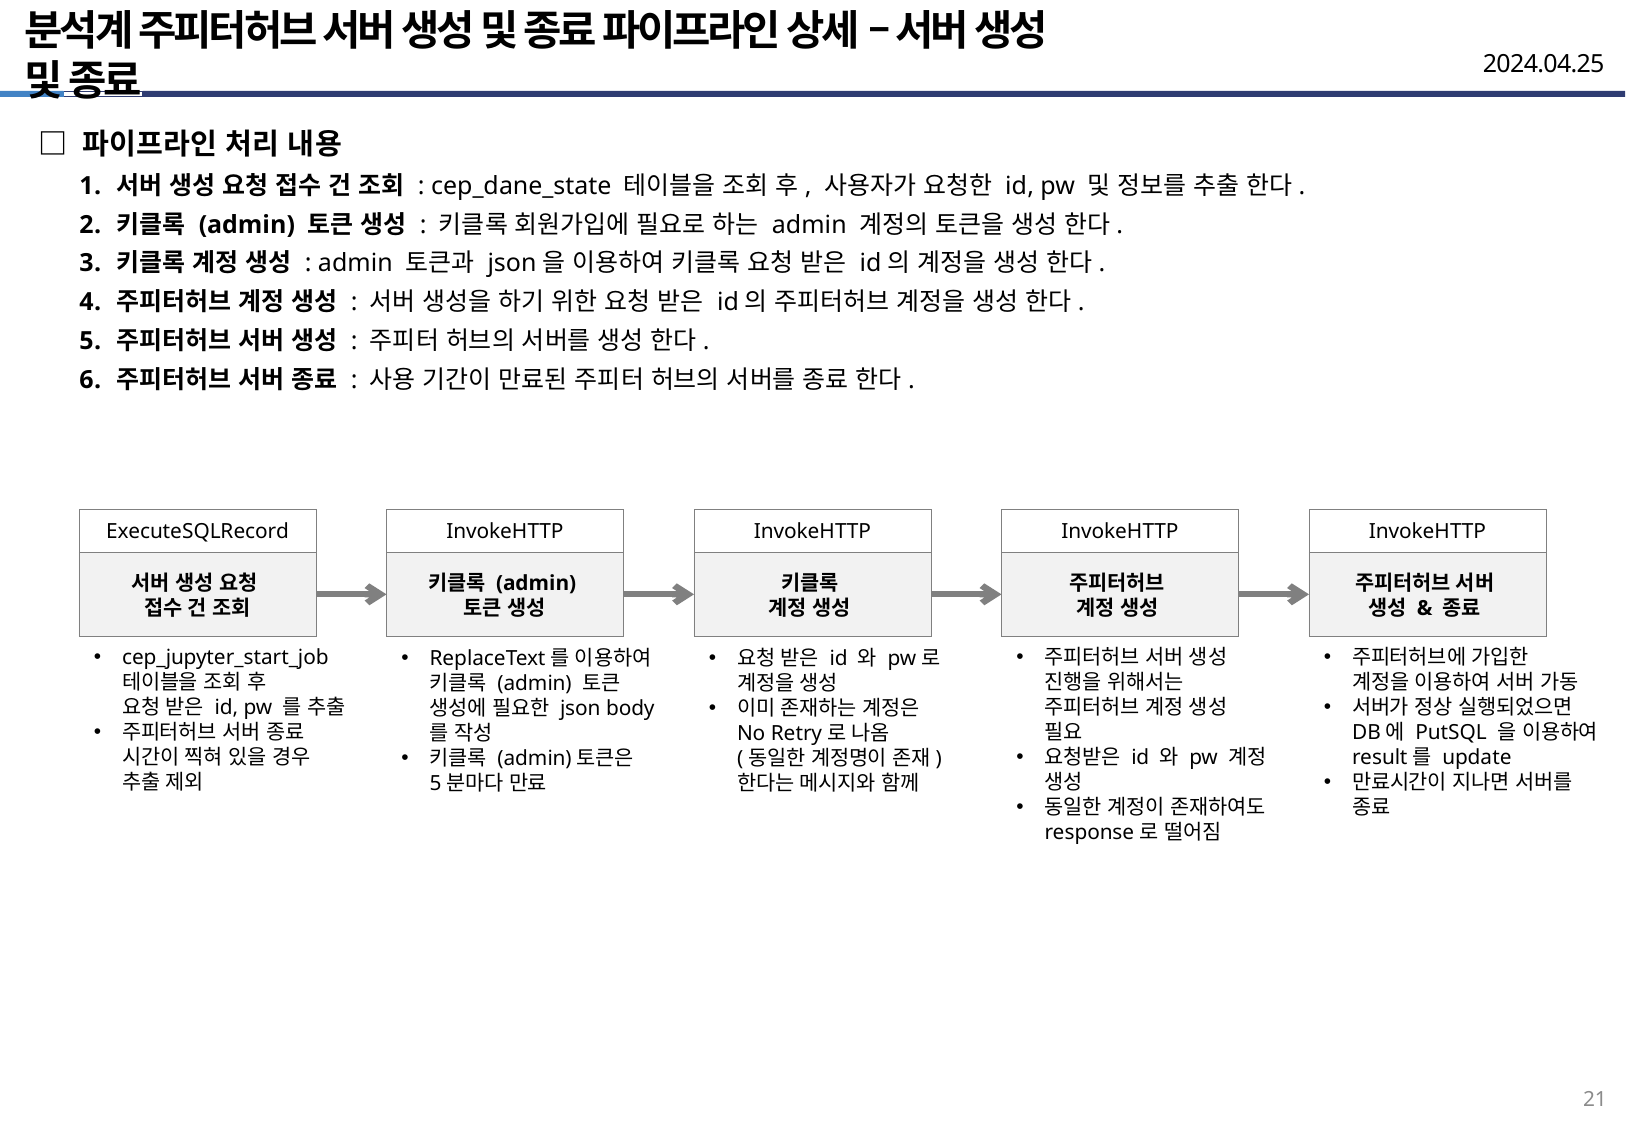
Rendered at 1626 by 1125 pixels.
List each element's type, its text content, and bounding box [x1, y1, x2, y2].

text_box □ 파이프라인 처리 내용 서버 생성 요청 접수 건 조회 : cep_dane_state 테이블을 조회 후, 사용자가 요청한 id, pw 및 정보를 추출 한다. 키클록 (admin) 토큰 생성 : 키클록 회원가입에 필요로 하는 admin 계정의 토큰을 생성 한다. 키클록 계정 생성 : admin 토큰과 json을 이용하여 키클록 요청 받은 id의 계정을 생성 한다. 주피터허브 계정 생성 : 서버 생성을 하기 위한 요청 받은 id의 주피터허브 계정을 생성 한다. 주피터허브 서버 생성 : 주피터 허브의 서버를 생성 한다. 주피터허브 서버 종료 : 사용 기간이 만료된 주피터 허브의 서버를 종료 한다. [23, 107, 1594, 402]
text_box 주피터허브 서버 생성 진행을 위해서는 주피터허브 계정 생성 필요 요청받은 id 와 pw 계정 생성 동일한 계정이 존재하여도 response로 떨어짐 [1000, 635, 1239, 819]
text_box InvokeHTTP [385, 508, 624, 553]
text_box cep_jupyter_start_job 테이블을 조회 후 요청 받은 id, pw 를 추출 주피터허브 서버 종료 시간이 찍혀 있을 경우 추출 제외 [78, 635, 335, 946]
text_box ReplaceText를 이용하여 키클록 (admin) 토큰 생성에 필요한 json body 를 작성 키클록 (admin)토큰은 5분마다 만료 [385, 637, 624, 819]
text_box InvokeHTTP [1000, 508, 1239, 553]
text_box 키클록 (admin) 토큰 생성 [385, 553, 624, 637]
text_box 키클록 계정 생성 [693, 553, 932, 637]
text_box 요청 받은 id 와 pw로 계정을 생성 이미 존재하는 계정은 No Retry로 나옴 (동일한 계정명이 존재) 한다는 메시지와 함께 [693, 637, 932, 819]
text_box InvokeHTTP [1308, 508, 1547, 553]
slide_number 21 [1544, 1076, 1622, 1122]
text_box InvokeHTTP [693, 508, 932, 553]
text_box 주피터허브 계정 생성 [1000, 553, 1239, 635]
text_box ExecuteSQLRecord [78, 508, 317, 553]
text_box 주피터허브에 가입한 계정을 이용하여 서버 가동 서버가 정상 실행되었으면 DB에 PutSQL 을 이용하여 result를 update 만료시간이 지나면 서버를 종료 [1308, 635, 1547, 819]
text_box 서버 생성 요청 접수 건 조회 [78, 553, 317, 635]
list 2024.04.25 [1242, 42, 1620, 86]
text_box 주피터허브 서버 생성 & 종료 [1308, 553, 1547, 635]
list 분석계 주피터허브 서버 생성 및 종료 파이프라인 상세 – 서버 생성 및 종료 [9, 21, 1100, 87]
